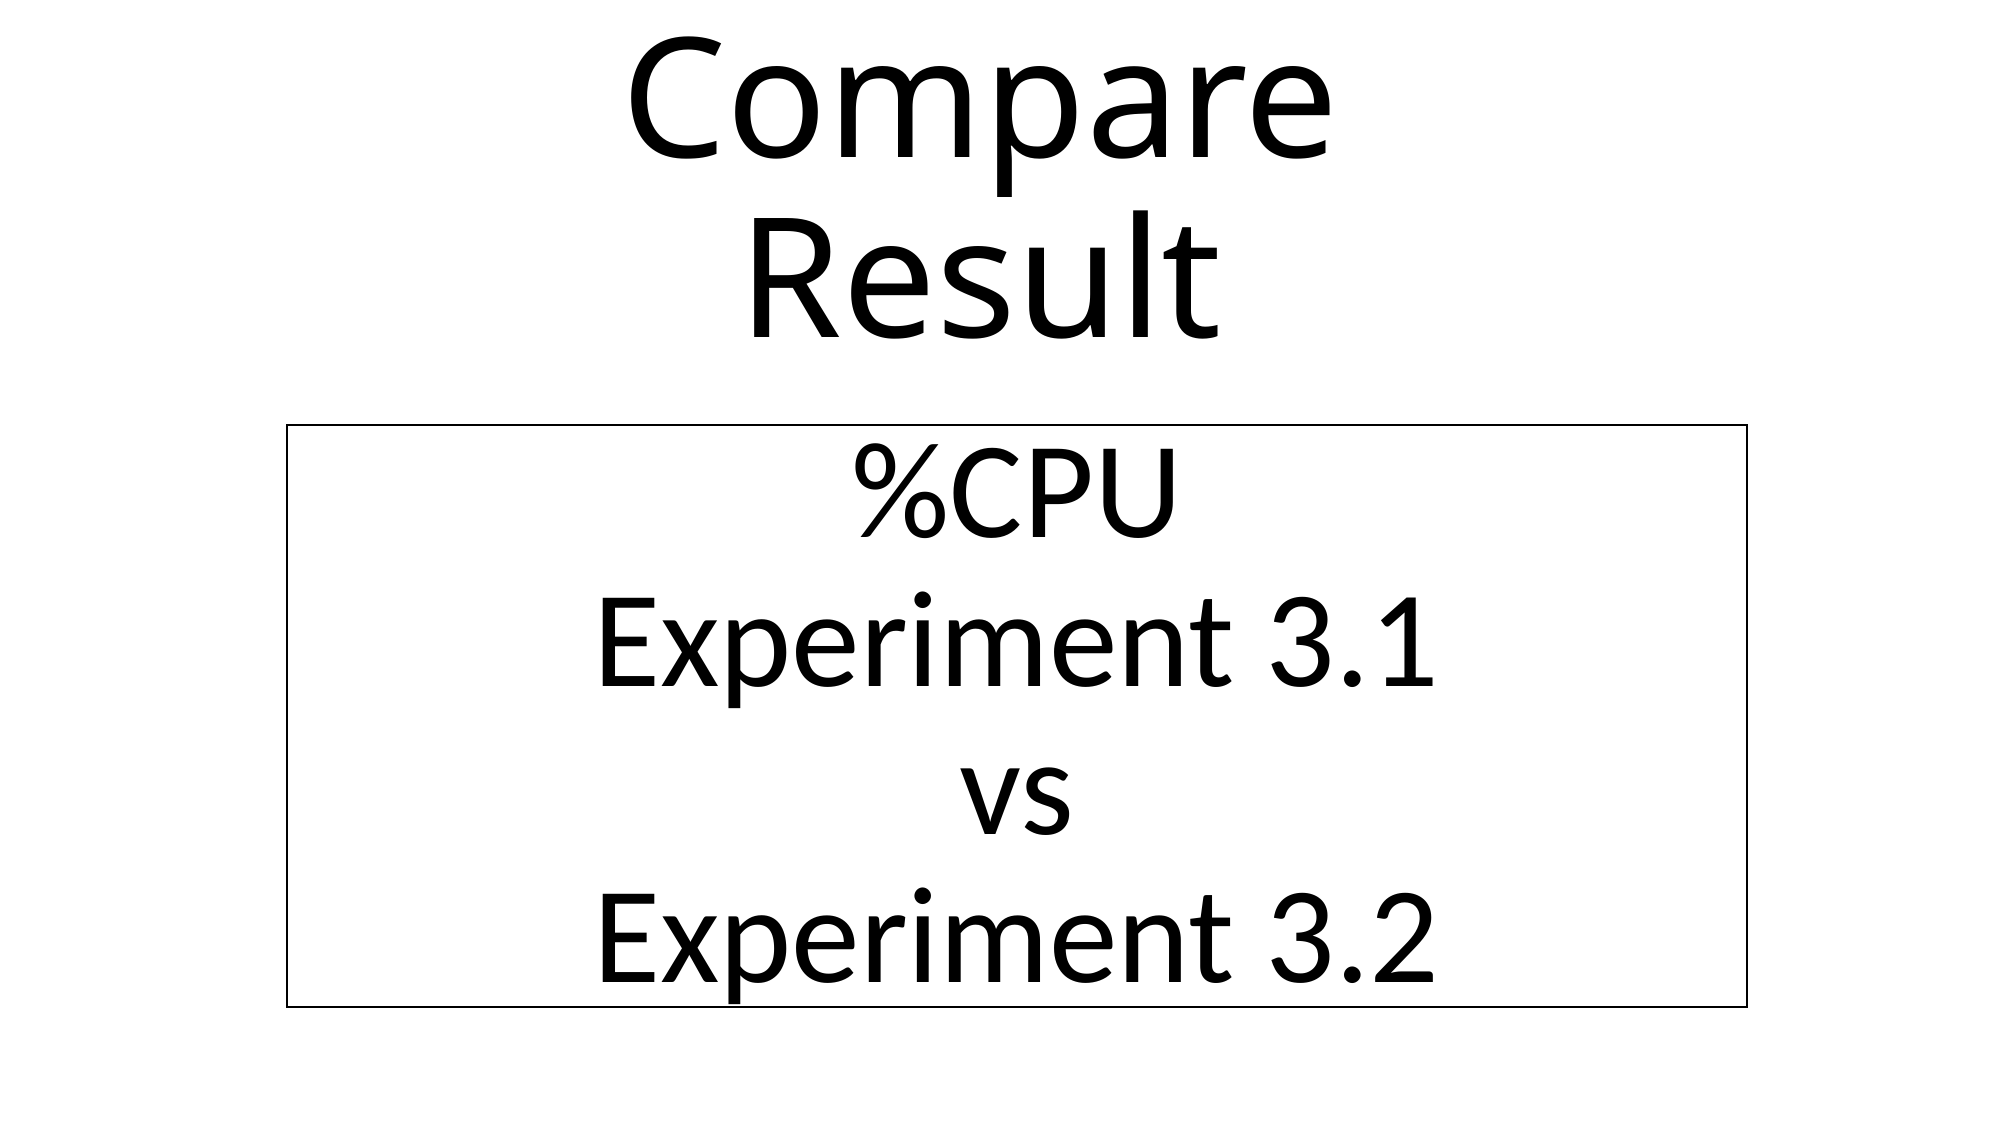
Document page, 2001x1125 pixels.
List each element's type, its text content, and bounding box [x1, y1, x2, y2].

text_box %CPU Experiment 3.1 vs Experiment 3.2 [286, 424, 1748, 1008]
text_box Compare Result [399, 43, 1563, 344]
